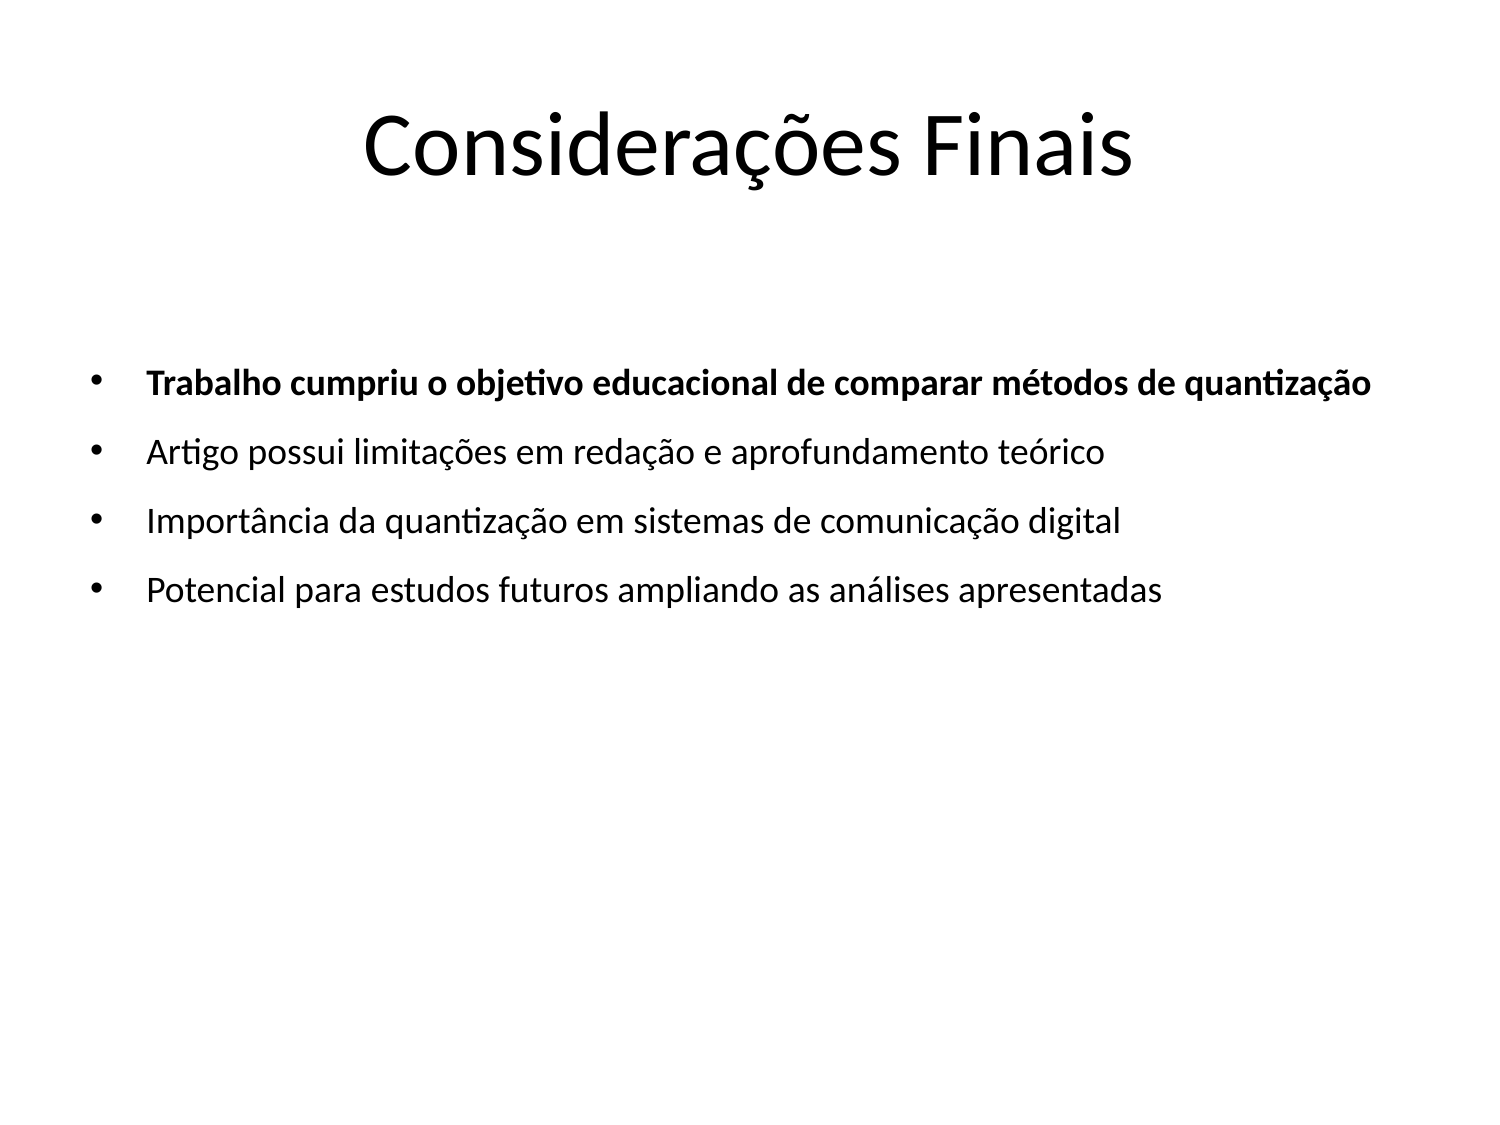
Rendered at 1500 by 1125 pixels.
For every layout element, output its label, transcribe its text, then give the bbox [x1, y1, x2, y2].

title Considerações Finais [75, 45, 1425, 233]
list Trabalho cumpriu o objetivo educacional de comparar métodos de quantização Artigo possui limitações em redação e aprofundamento teórico Importância da quantização em sistemas de comunicação digital Potencial para estudos futuros ampliando as análises apresentadas [75, 262, 1425, 1005]
